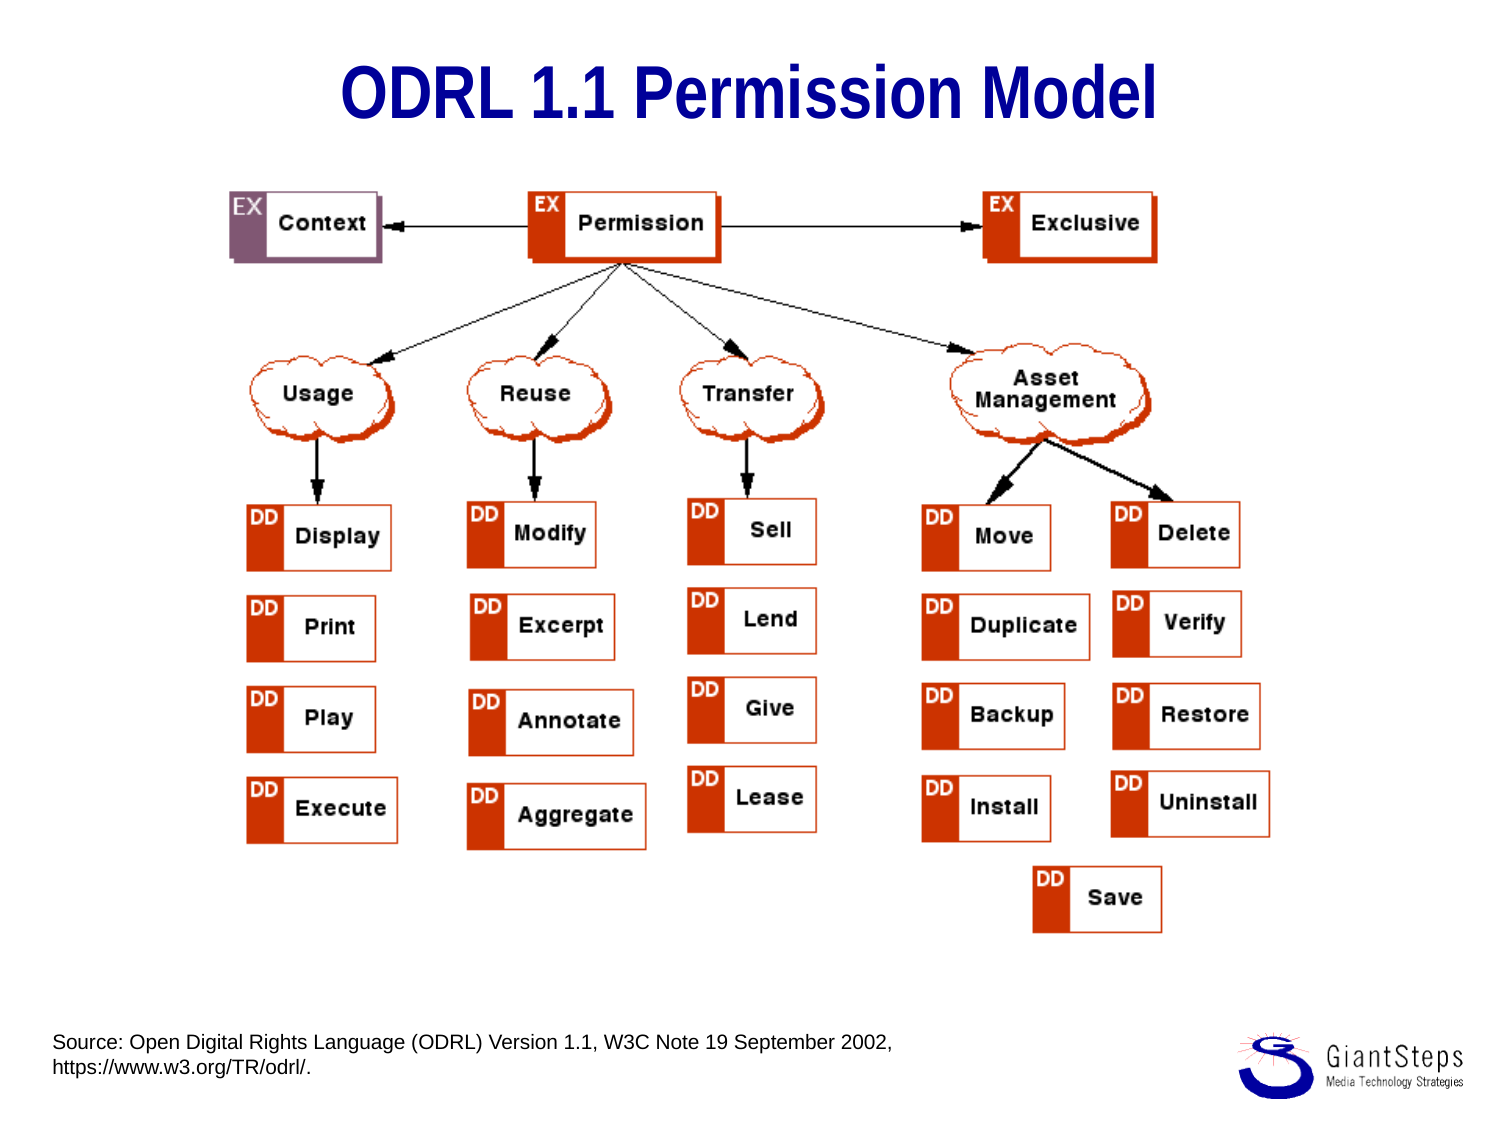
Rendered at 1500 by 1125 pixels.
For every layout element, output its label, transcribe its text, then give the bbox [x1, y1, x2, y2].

title ODRL 1.1 Permission Model [37, 49, 1463, 163]
picture [227, 190, 1273, 935]
text_box Source: Open Digital Rights Language (ODRL) Version 1.1, W3C Note 19 September 2002, https://www.w3.org/TR/odrl/. [37, 1021, 1113, 1086]
picture [1237, 1032, 1463, 1099]
